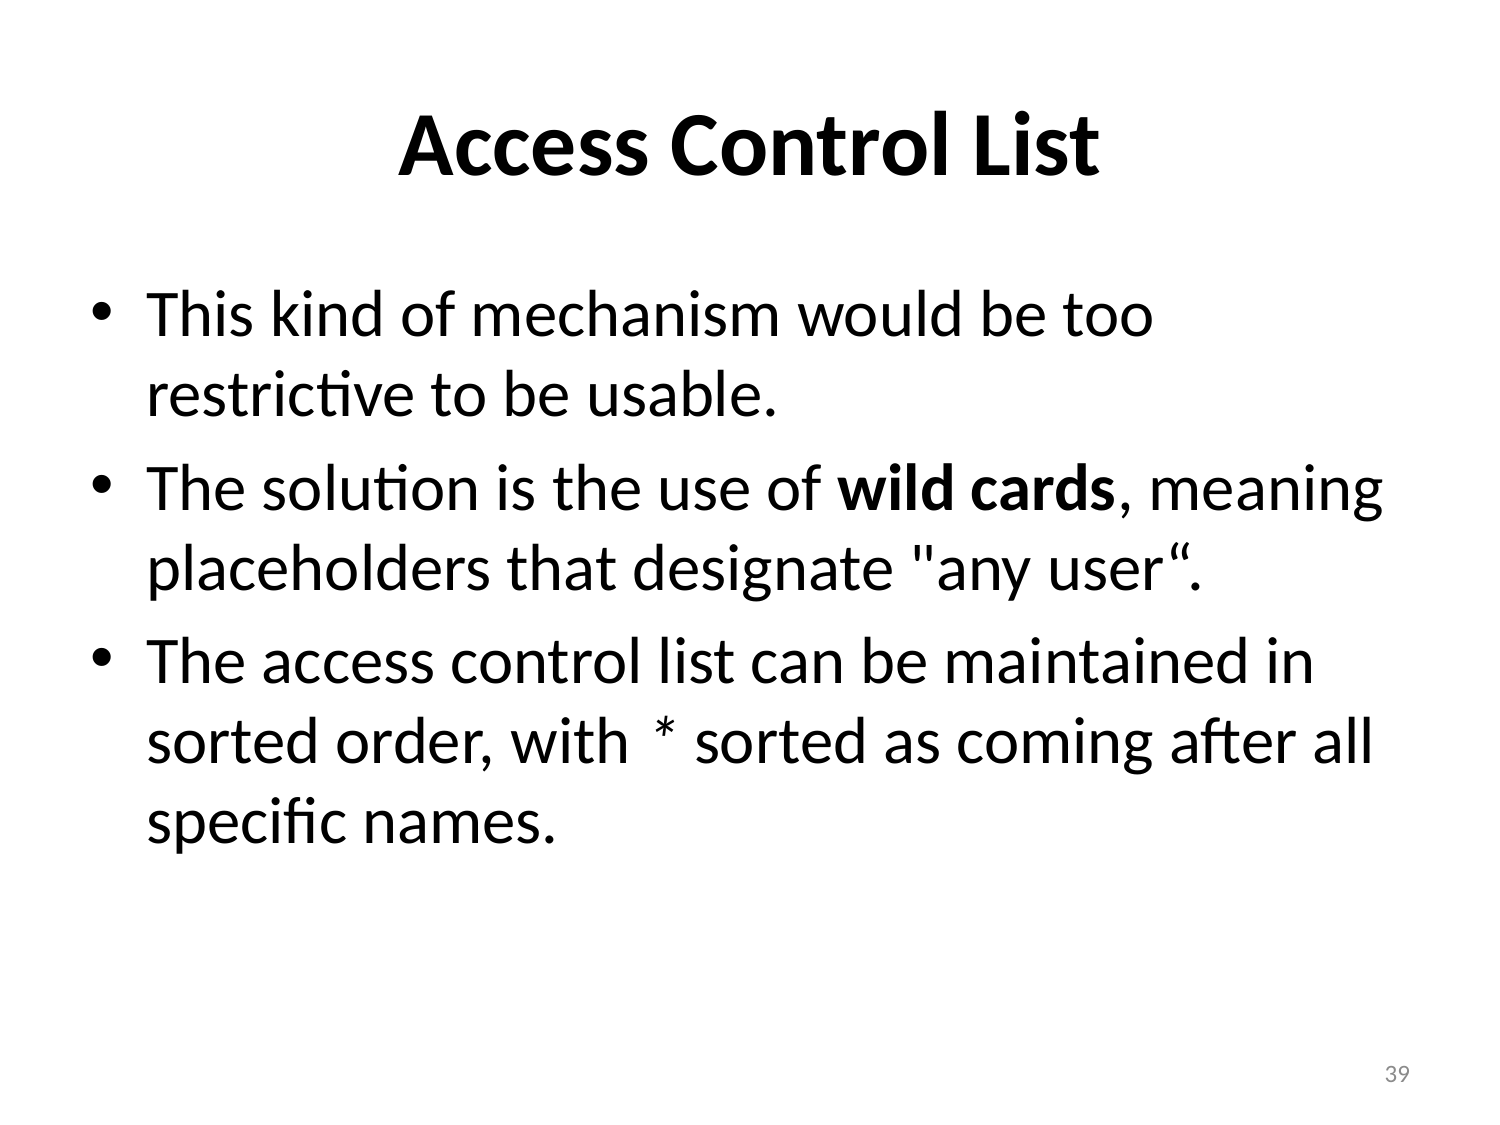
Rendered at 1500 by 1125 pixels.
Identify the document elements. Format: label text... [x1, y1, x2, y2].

title Access Control List [75, 45, 1425, 233]
slide_number 39 [1074, 1042, 1425, 1103]
list This kind of mechanism would be too restrictive to be usable. The solution is the use of wild cards, meaning placeholders that designate "any user“. The access control list can be maintained in sorted order, with * sorted as coming after all specific names. [75, 262, 1425, 1005]
